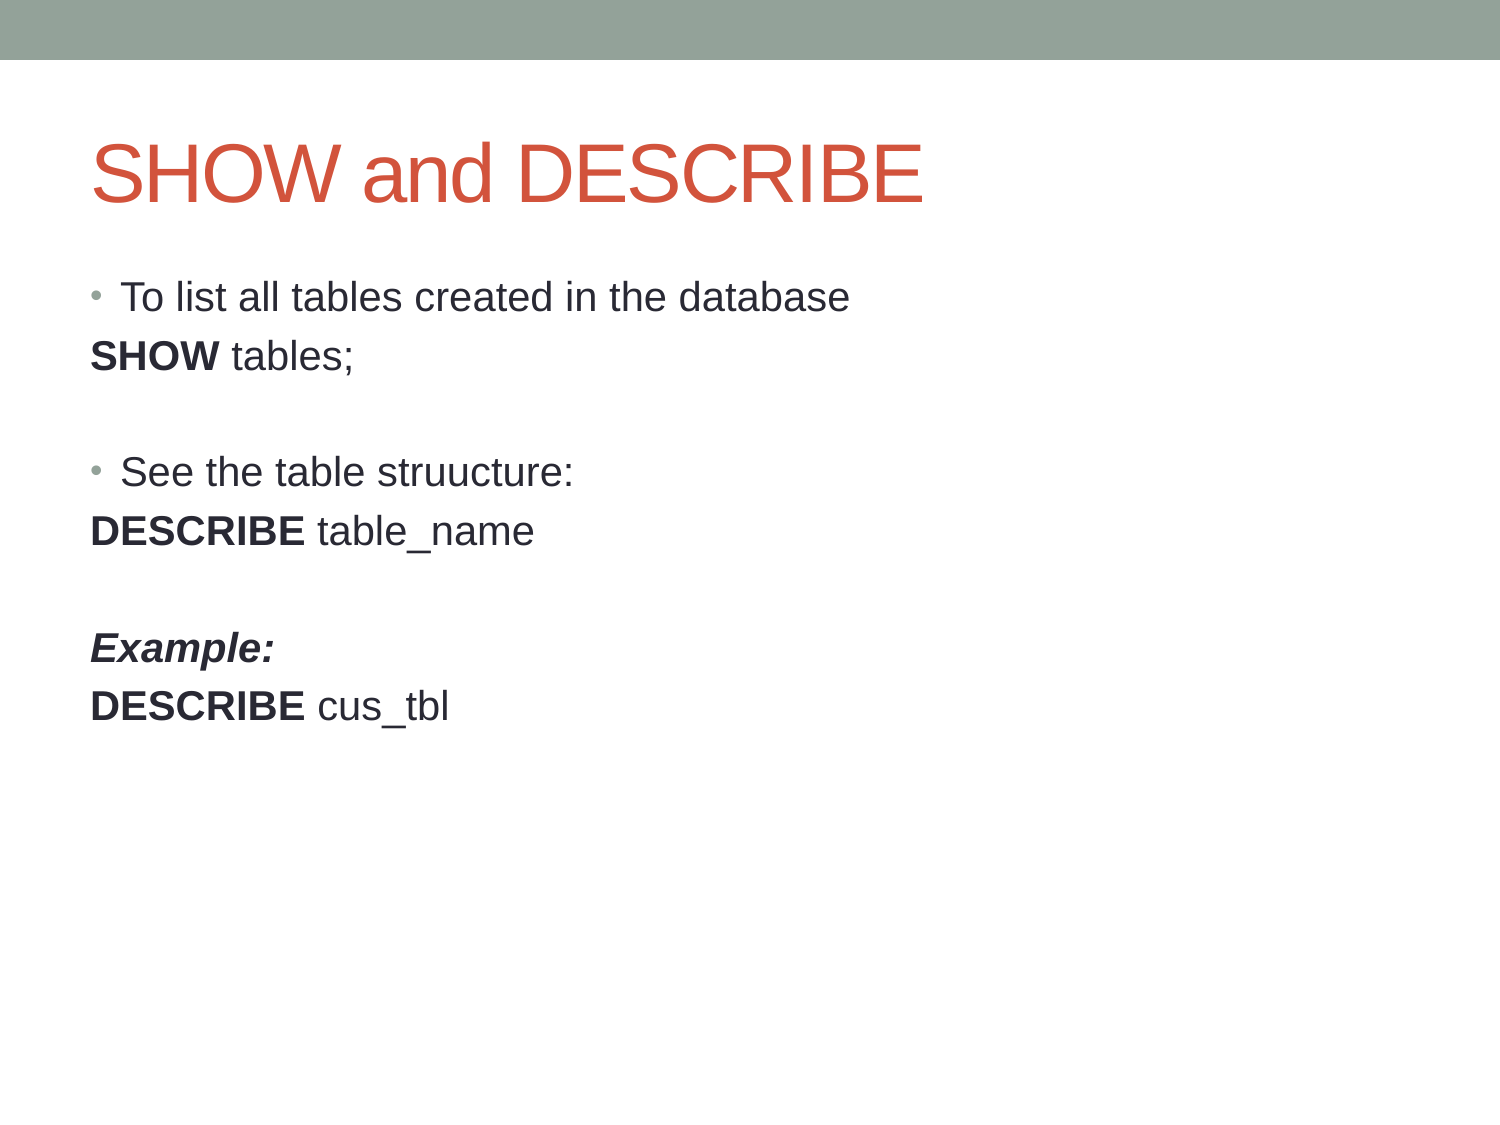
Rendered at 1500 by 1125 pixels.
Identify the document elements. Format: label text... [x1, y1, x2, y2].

list To list all tables created in the database SHOW tables; See the table struucture: DESCRIBE table_name Example: DESCRIBE cus_tbl [75, 262, 1425, 1063]
title SHOW and DESCRIBE [75, 87, 1425, 250]
